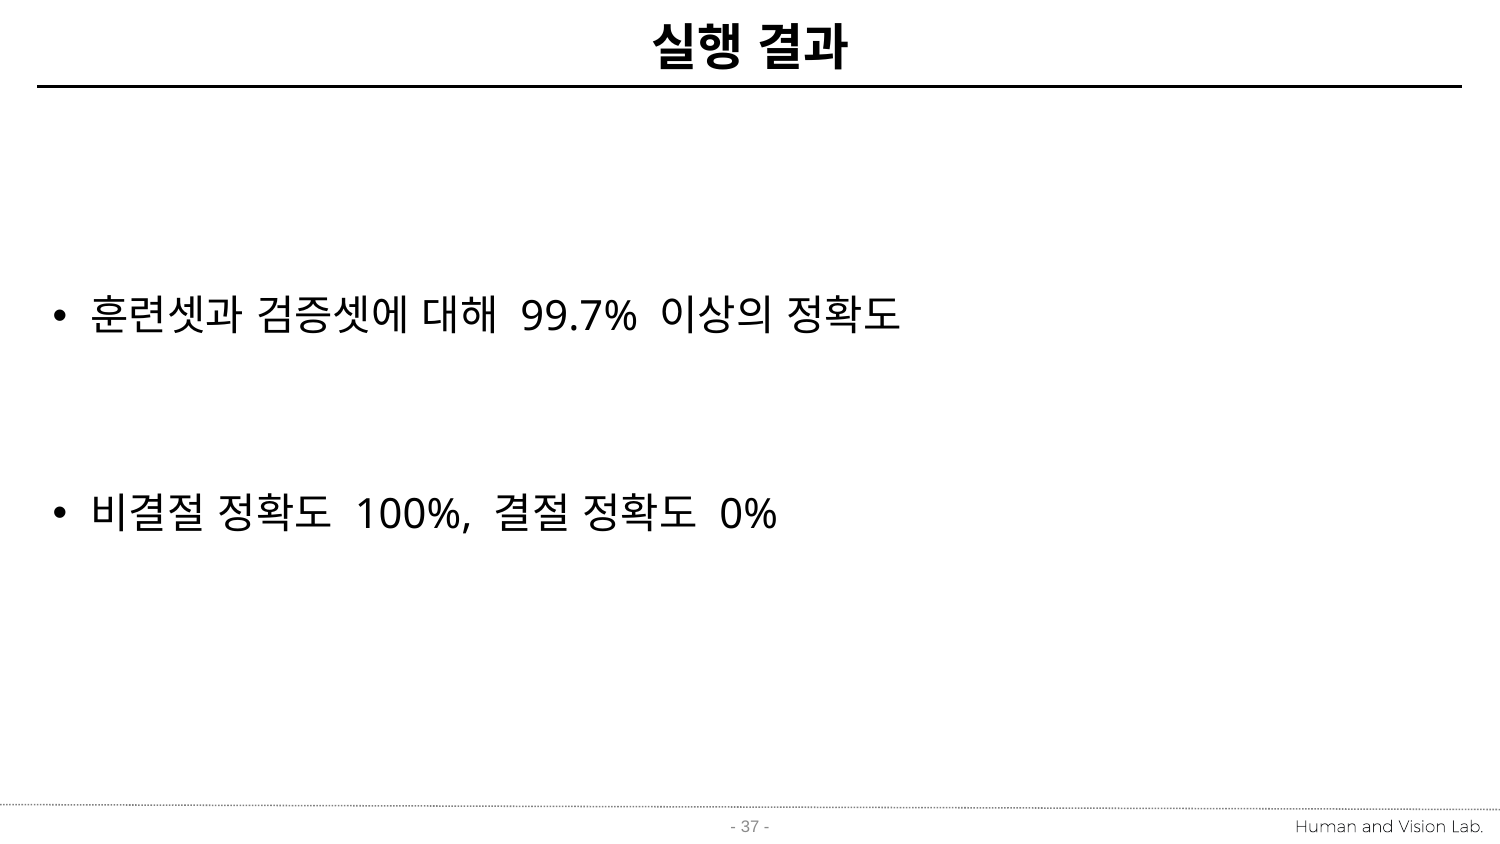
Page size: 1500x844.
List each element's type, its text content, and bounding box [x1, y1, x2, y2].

list 훈련셋과 검증셋에 대해 99.7% 이상의 정확도 비결절 정확도 100%, 결절 정확도 0% [37, 287, 1463, 622]
slide_number - 37 - [581, 811, 919, 841]
picture [1280, 816, 1500, 844]
title 실행 결과 [37, 11, 1463, 80]
